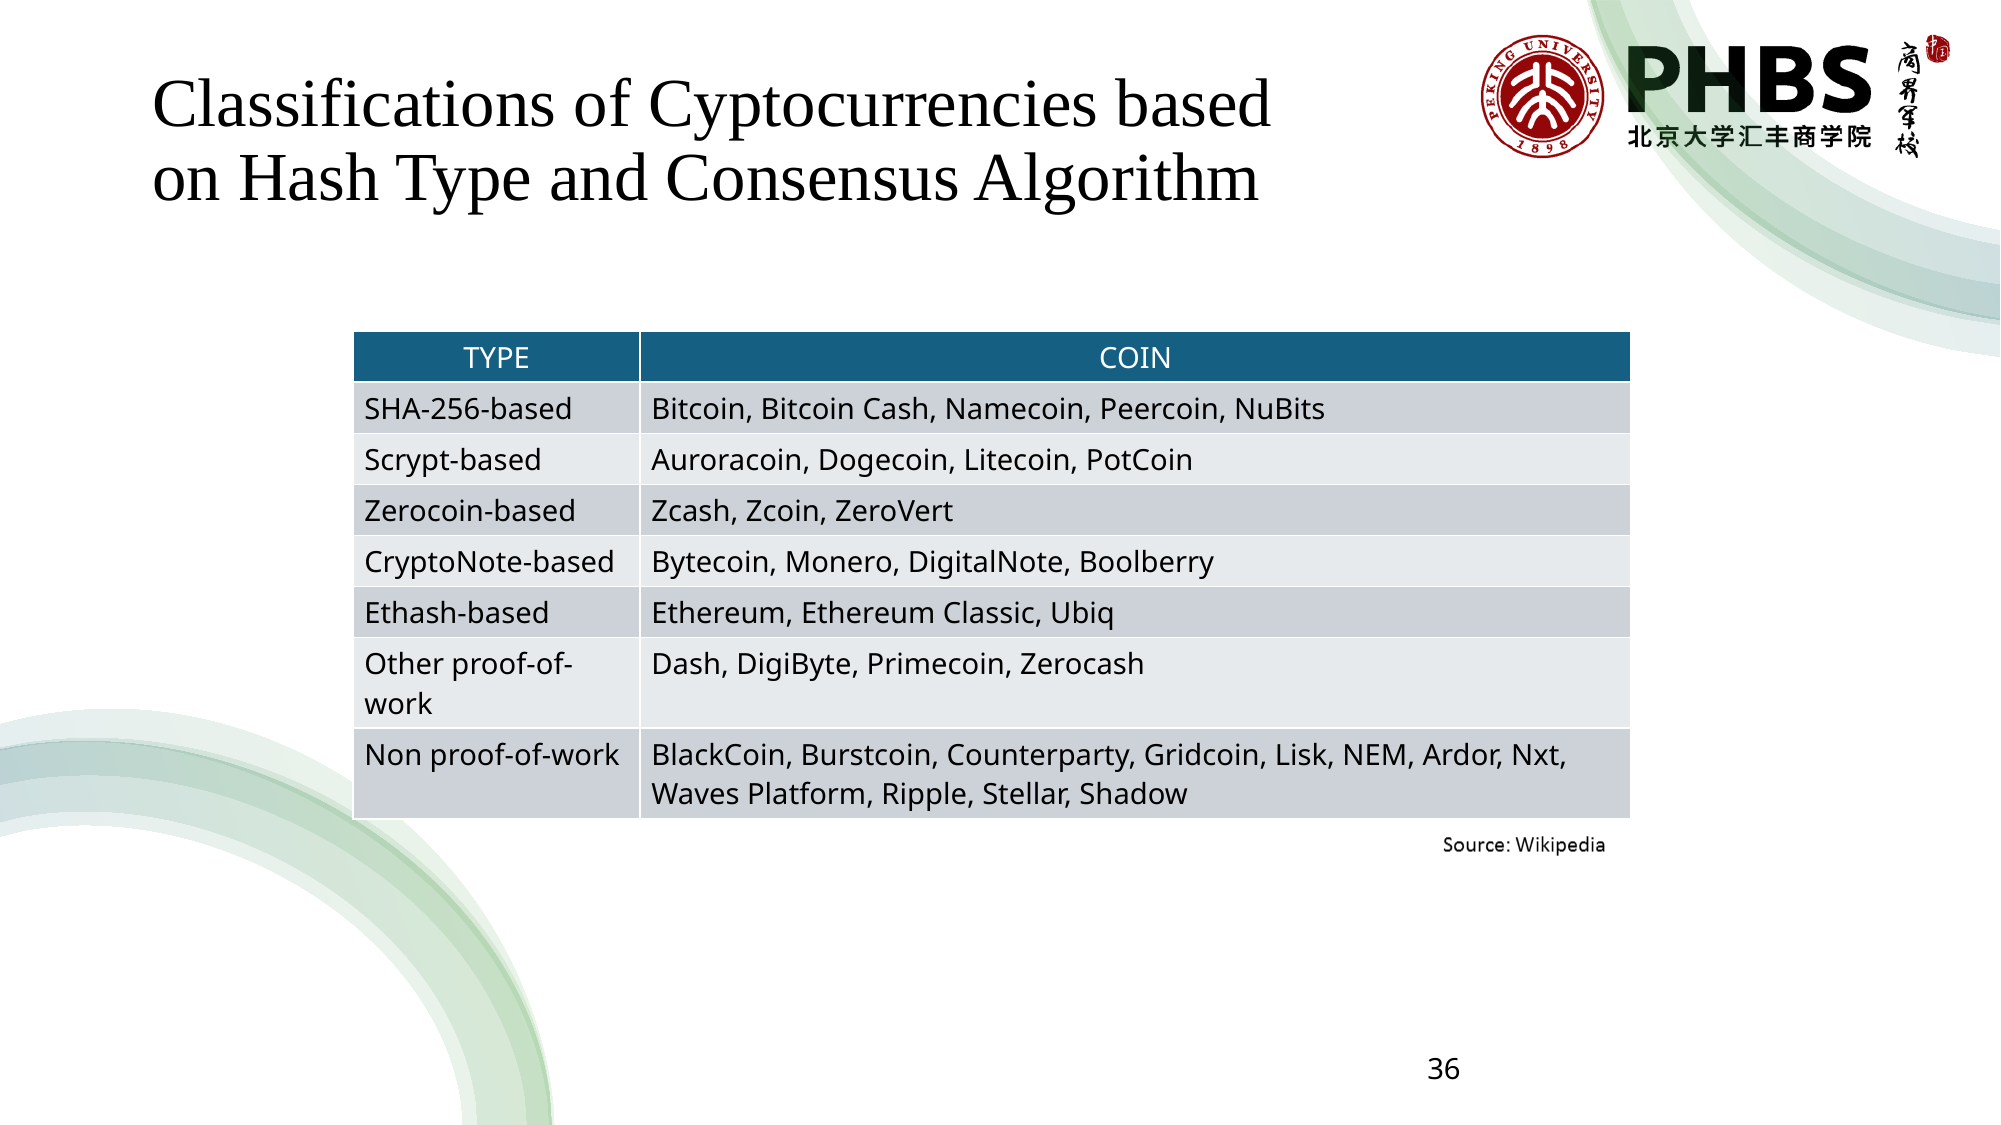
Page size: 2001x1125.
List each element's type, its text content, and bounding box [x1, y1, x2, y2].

table_cell Ethereum, Ethereum Classic, Ubiq [641, 587, 1630, 637]
table_cell Other proof-of-work [354, 638, 639, 727]
table_cell Ethash-based [354, 587, 639, 637]
table_cell Scrypt-based [354, 434, 639, 484]
table_cell SHA-256-based [354, 383, 639, 433]
table_cell Auroracoin, Dogecoin, Litecoin, PotCoin [641, 434, 1630, 484]
table_cell BlackCoin, Burstcoin, Counterparty, Gridcoin, Lisk, NEM, Ardor, Nxt, Waves Platform, Ripple, Stellar, Shadow [641, 729, 1630, 818]
table_cell Bytecoin, Monero, DigitalNote, Boolberry [641, 536, 1630, 586]
table_header TYPE [354, 332, 639, 381]
picture [1418, 822, 1632, 872]
slide_number 36 [1412, 1042, 1750, 1103]
table_cell Zerocoin-based [354, 485, 639, 535]
table_cell Non proof-of-work [354, 729, 639, 818]
table_cell CryptoNote-based [354, 536, 639, 586]
picture [1625, 0, 2000, 185]
table_cell Zcash, Zcoin, ZeroVert [641, 485, 1630, 535]
title Classifications of Cyptocurrencies based on Hash Type and Consensus Algorithm [137, 59, 1349, 278]
table_cell Dash, DigiByte, Primecoin, Zerocash [641, 638, 1630, 727]
picture [1458, 0, 1709, 185]
table_cell Bitcoin, Bitcoin Cash, Namecoin, Peercoin, NuBits [641, 383, 1630, 433]
list [137, 299, 1863, 1014]
table_header COIN [641, 332, 1630, 381]
